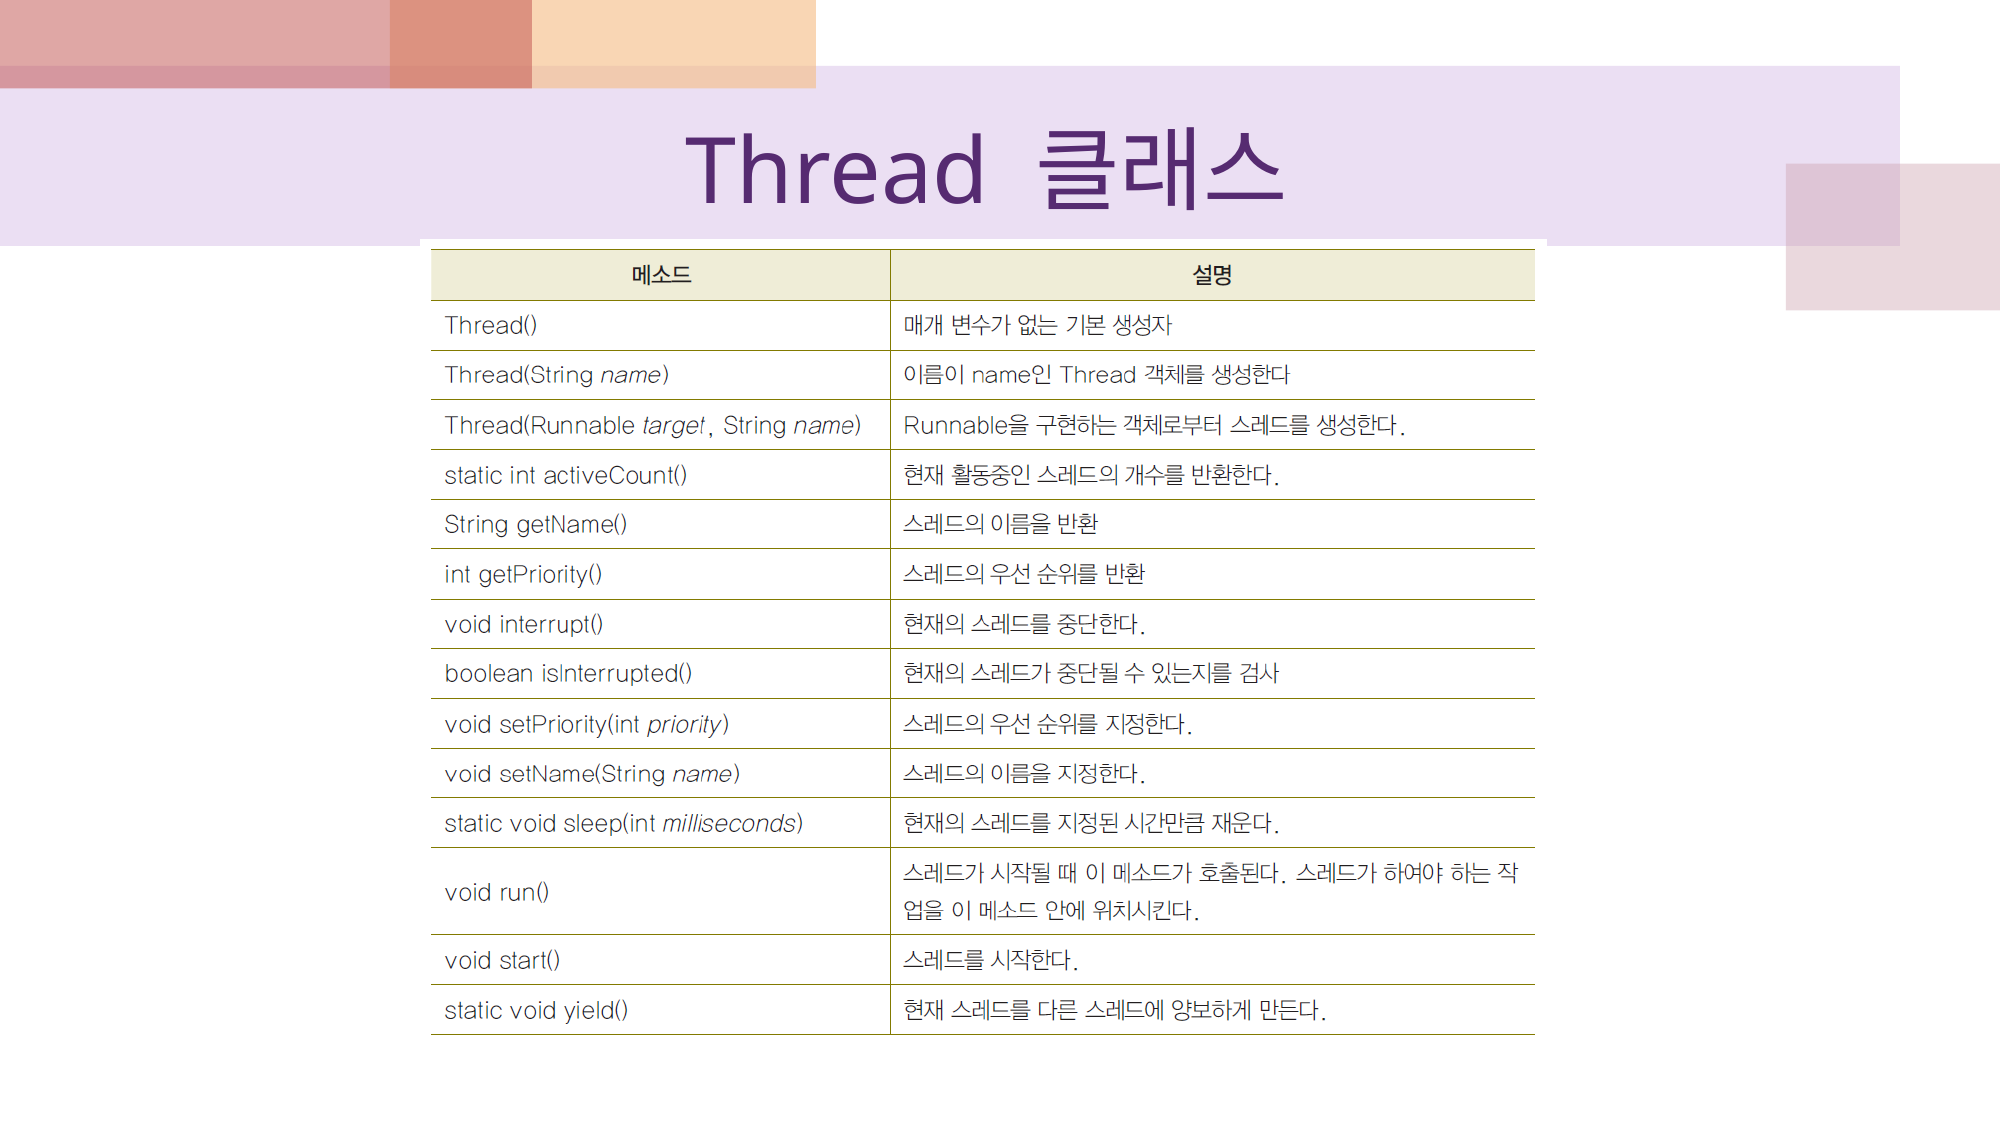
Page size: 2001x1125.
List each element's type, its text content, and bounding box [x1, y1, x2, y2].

picture [420, 239, 1547, 1045]
title Thread 클래스 [99, 88, 1900, 246]
